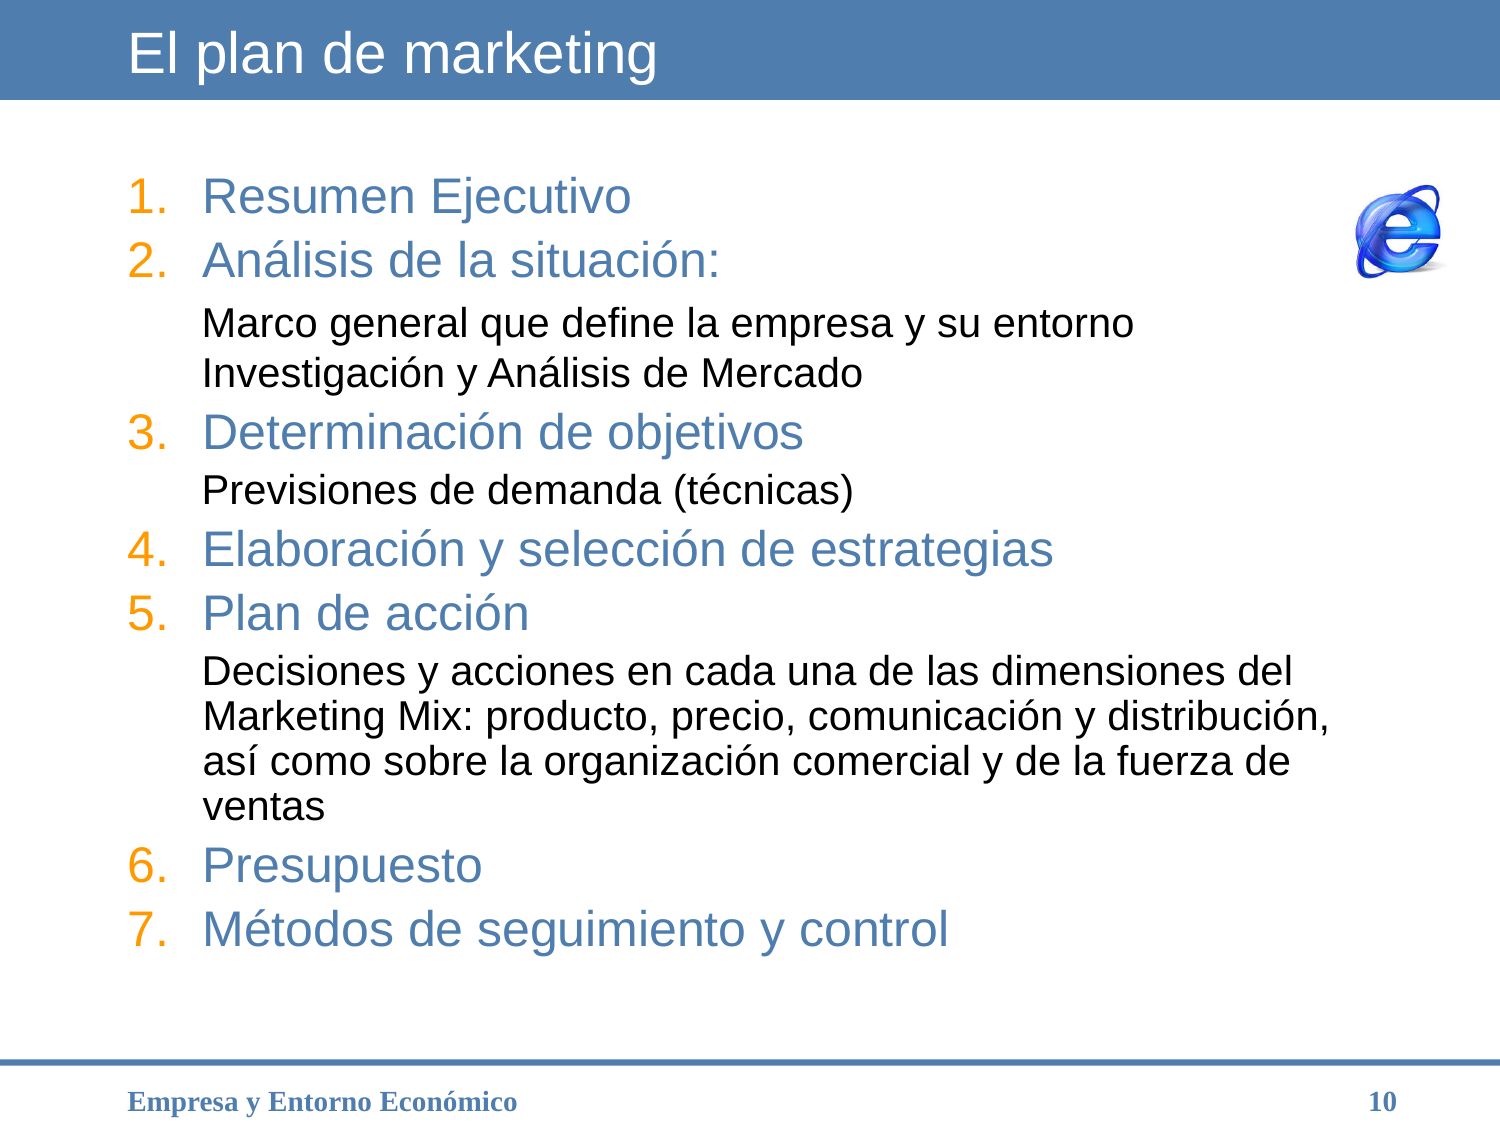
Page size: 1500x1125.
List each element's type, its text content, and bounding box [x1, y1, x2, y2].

list Resumen Ejecutivo Análisis de la situación: Marco general que define la empresa y su entorno Investigación y Análisis de Mercado Determinación de objetivos Previsiones de demanda (técnicas) Elaboración y selección de estrategias Plan de acción Decisiones y acciones en cada una de las dimensiones del Marketing Mix: producto, precio, comunicación y distribución, así como sobre la organización comercial y de la fuerza de ventas Presupuesto Métodos de seguimiento y control [112, 162, 1388, 1013]
picture [1352, 184, 1447, 279]
title El plan de marketing [112, 0, 1388, 101]
